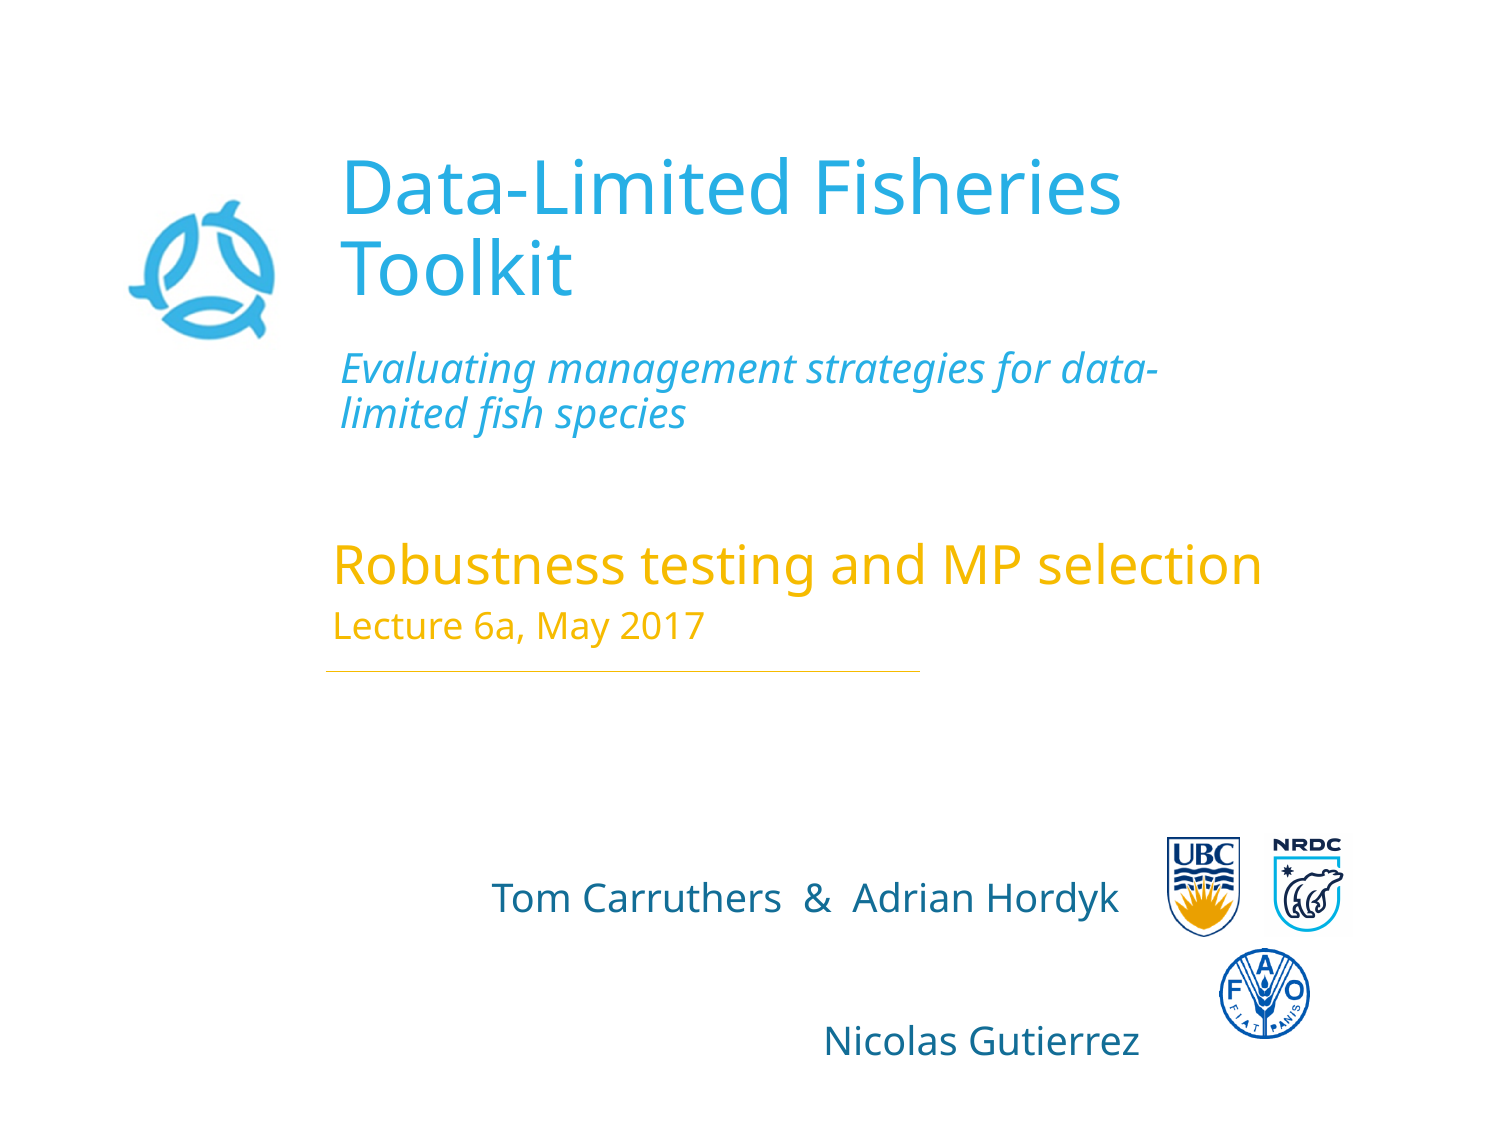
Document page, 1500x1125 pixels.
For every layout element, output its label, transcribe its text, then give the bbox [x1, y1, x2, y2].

picture [123, 194, 288, 350]
subtitle Data-Limited Fisheries Toolkit [325, 195, 1330, 320]
text_box Tom Carruthers & Adrian Hordyk . Nicolas Gutierrez [467, 865, 1156, 1071]
picture [1263, 833, 1353, 937]
text_box Robustness testing and MP selection [317, 530, 1294, 642]
picture [1219, 948, 1310, 1039]
picture [1167, 837, 1240, 937]
text_box Evaluating management strategies for data-limited fish species [325, 321, 1240, 446]
text_box Lecture 6a, May 2017 [317, 600, 747, 712]
